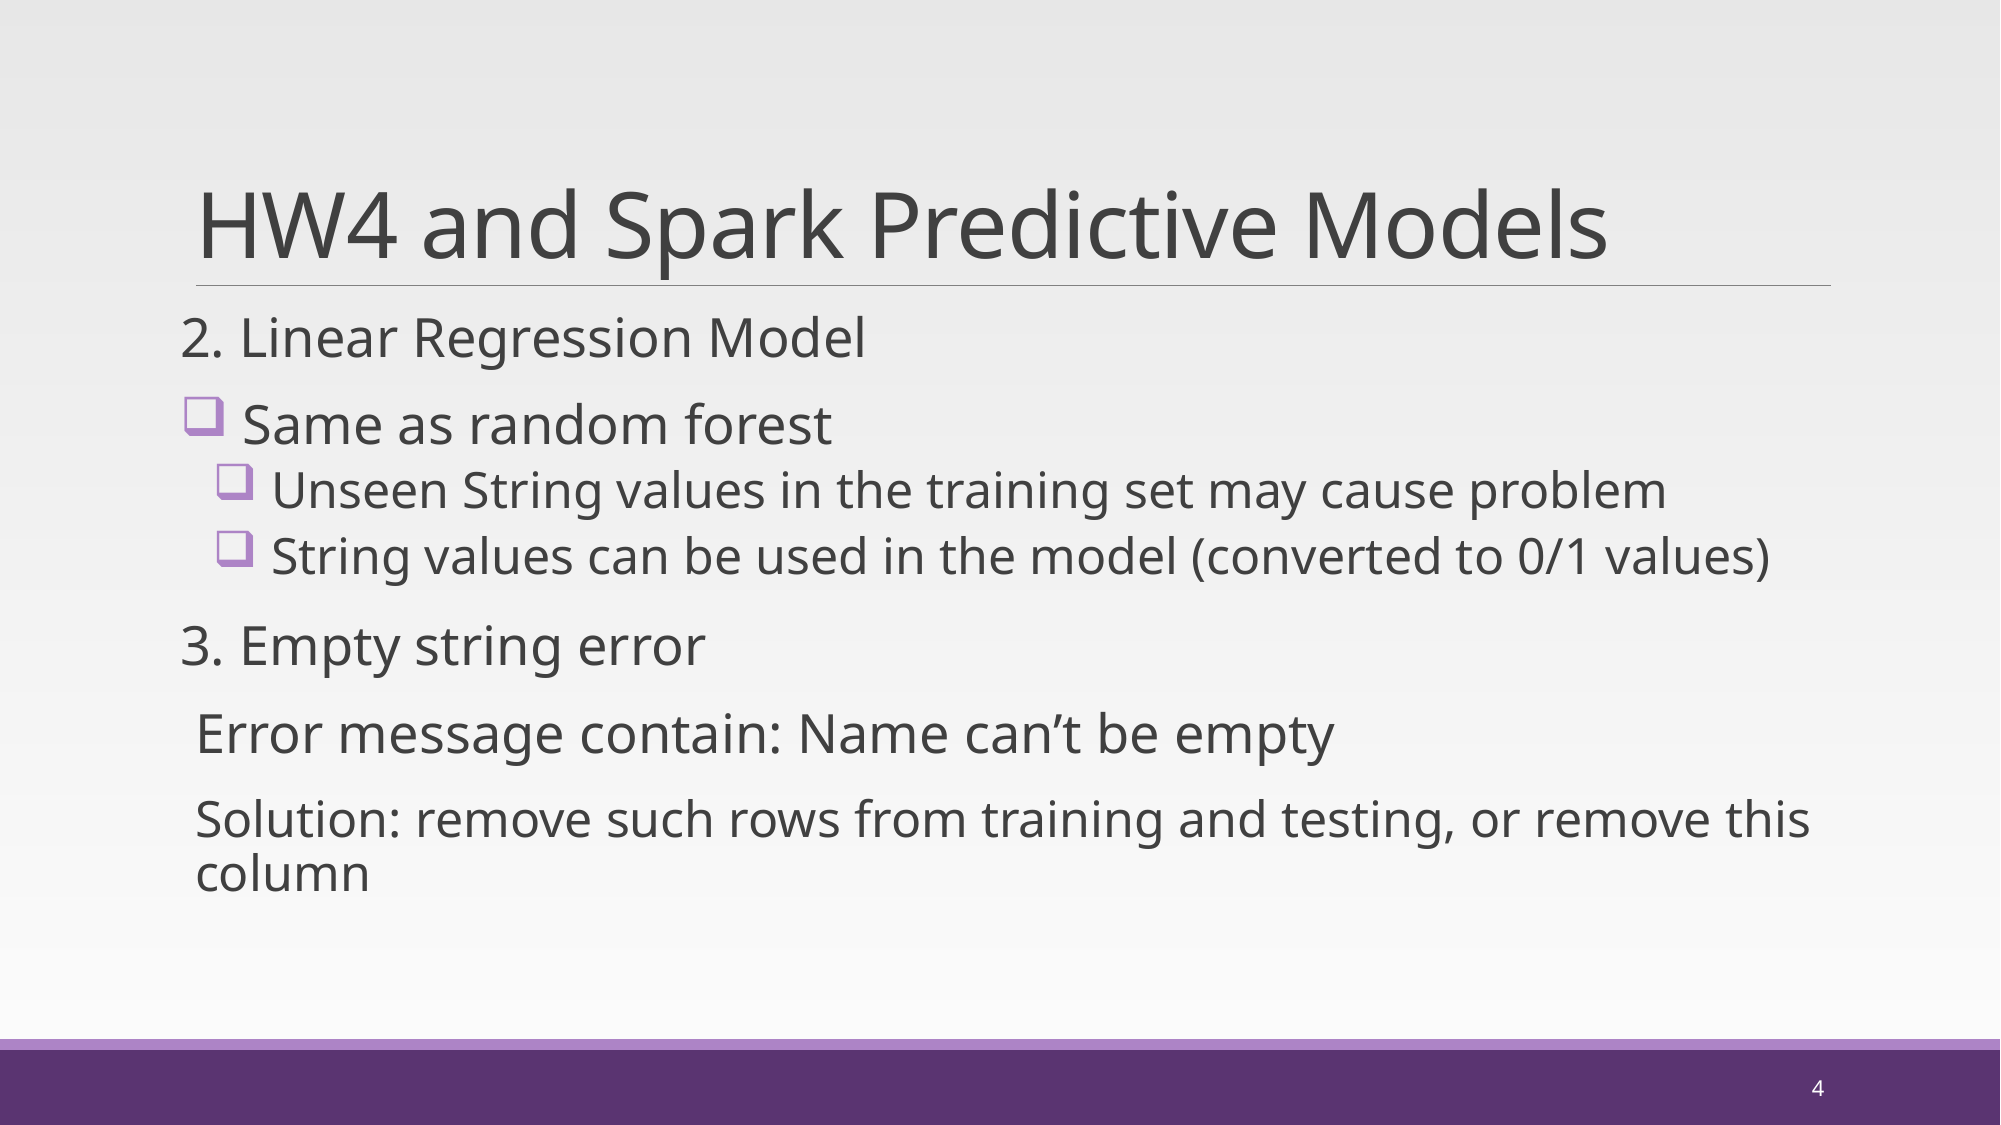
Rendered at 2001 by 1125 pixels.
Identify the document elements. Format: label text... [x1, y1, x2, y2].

list 2. Linear Regression Model Same as random forest Unseen String values in the training set may cause problem String values can be used in the model (converted to 0/1 values) 3. Empty string error Error message contain: Name can’t be empty Solution: remove such rows from training and testing, or remove this column [180, 302, 1830, 963]
title HW4 and Spark Predictive Models [180, 47, 1830, 285]
slide_number 4 [1624, 1059, 1840, 1120]
